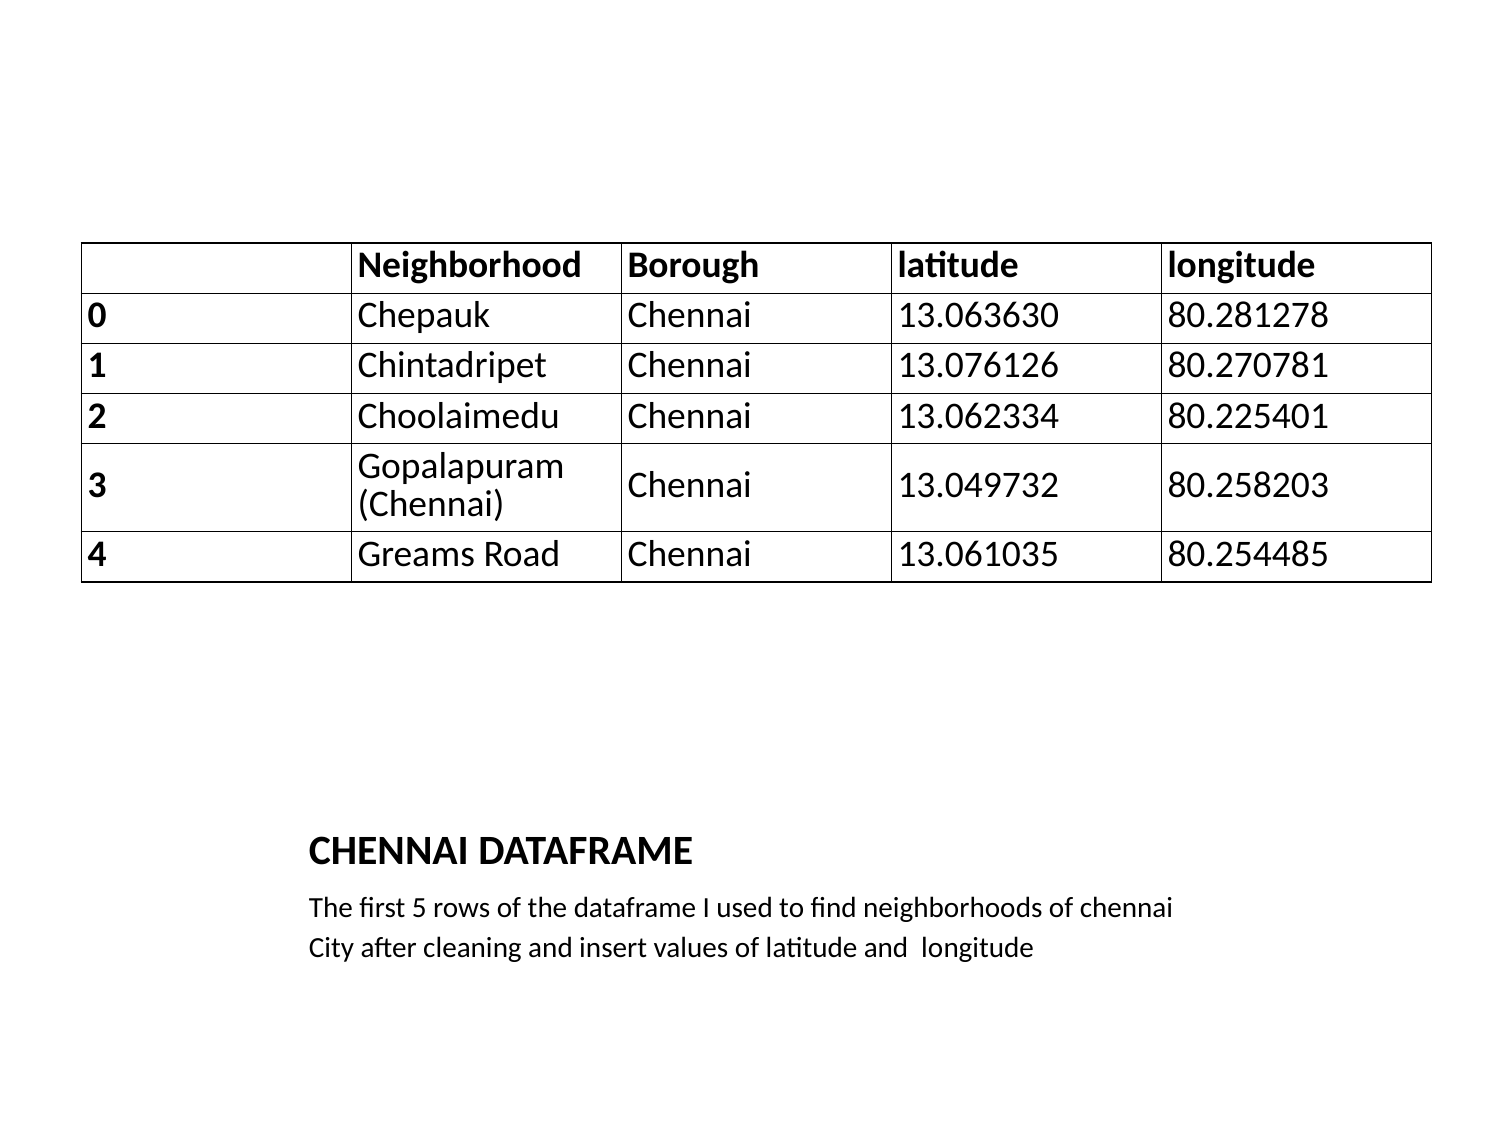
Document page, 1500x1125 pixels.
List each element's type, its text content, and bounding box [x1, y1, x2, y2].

table_cell 13.049732 [892, 444, 1161, 531]
table_cell Gopalapuram (Chennai) [352, 444, 621, 531]
table_cell Chennai [622, 532, 891, 581]
table_header Neighborhood [352, 244, 621, 293]
table_cell Chintadripet [352, 344, 621, 393]
table_cell Choolaimedu [352, 394, 621, 443]
table_cell 2 [82, 394, 351, 443]
table_cell Chennai [622, 344, 891, 393]
title CHENNAI DATAFRAME [294, 787, 1194, 880]
table_cell Chepauk [352, 294, 621, 343]
table_cell 13.076126 [892, 344, 1161, 393]
table_cell Greams Road [352, 532, 621, 581]
list The first 5 rows of the dataframe I used to find neighborhoods of chennai City after cleaning and insert values of latitude and longitude [294, 880, 1194, 1013]
table_cell 0 [82, 294, 351, 343]
table_cell Chennai [622, 444, 891, 531]
table_cell 80.270781 [1162, 344, 1431, 393]
table_cell 80.225401 [1162, 394, 1431, 443]
table_cell 1 [82, 344, 351, 393]
table_cell 13.062334 [892, 394, 1161, 443]
table_cell 80.258203 [1162, 444, 1431, 531]
table_cell 13.061035 [892, 532, 1161, 581]
table_cell Chennai [622, 294, 891, 343]
table_cell 80.281278 [1162, 294, 1431, 343]
table_header Borough [622, 244, 891, 293]
table_cell 80.254485 [1162, 532, 1431, 581]
table_header [82, 244, 351, 293]
table_cell 3 [82, 444, 351, 531]
table_cell 4 [82, 532, 351, 581]
table_header latitude [892, 244, 1161, 293]
table_header longitude [1162, 244, 1431, 293]
table_cell 13.063630 [892, 294, 1161, 343]
table_cell Chennai [622, 394, 891, 443]
